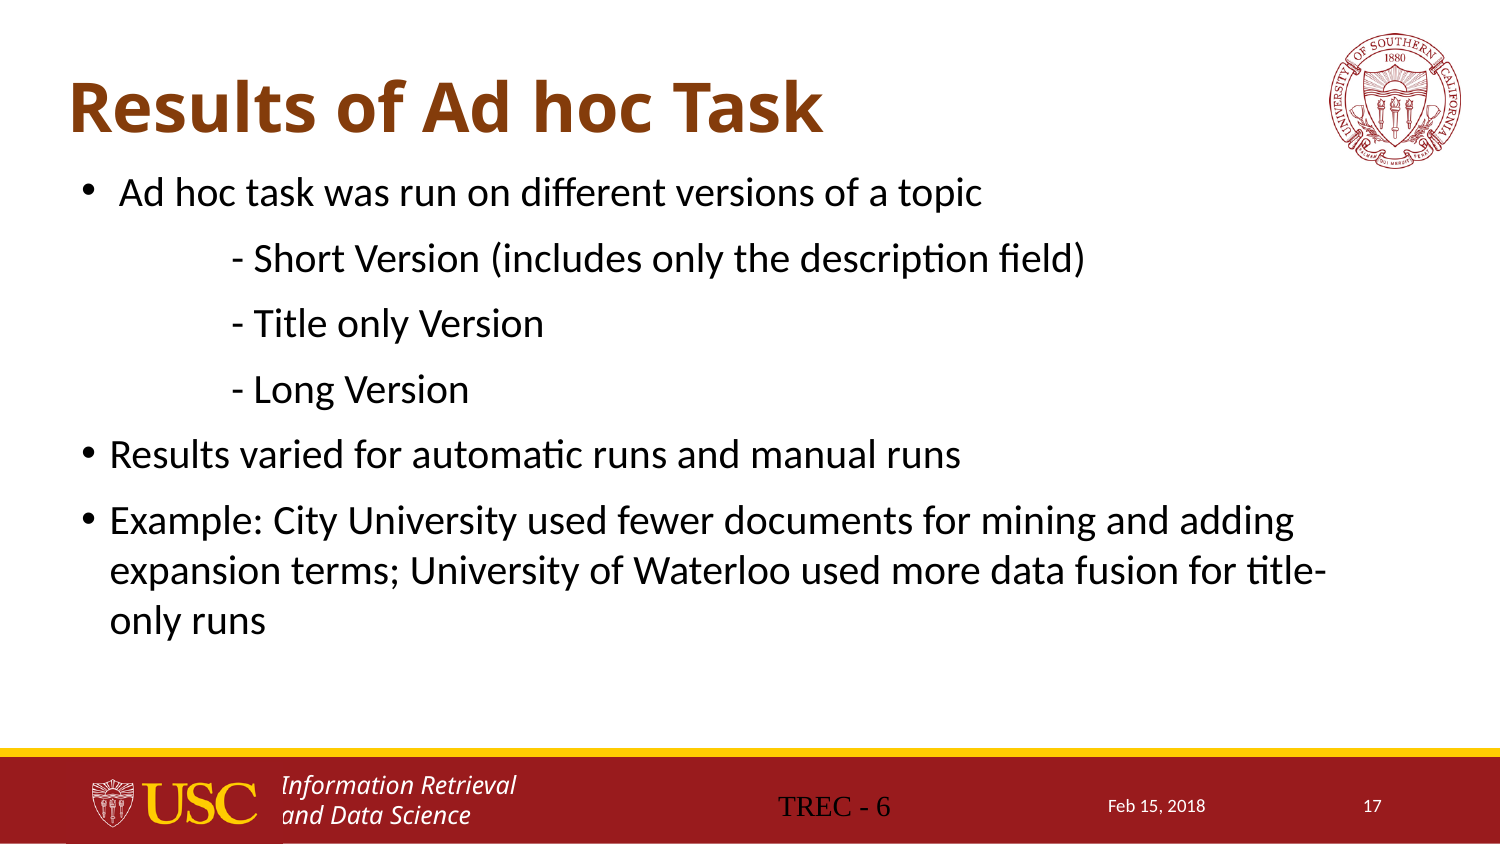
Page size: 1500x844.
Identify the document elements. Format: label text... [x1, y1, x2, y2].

title Results of Ad hoc Task [52, 62, 1383, 158]
picture [66, 762, 283, 844]
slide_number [1093, 782, 1308, 827]
list Ad hoc task was run on different versions of a topic - Short Version (includes only the description field) - Title only Version - Long Version Results varied for automatic runs and manual runs Example: City University used fewer documents for mining and adding expansion terms; University of Waterloo used more data fusion for title-only runs [66, 157, 1397, 713]
slide_number 17 [1319, 782, 1397, 827]
picture [1329, 33, 1461, 169]
footer TREC - 6 [621, 782, 1048, 827]
